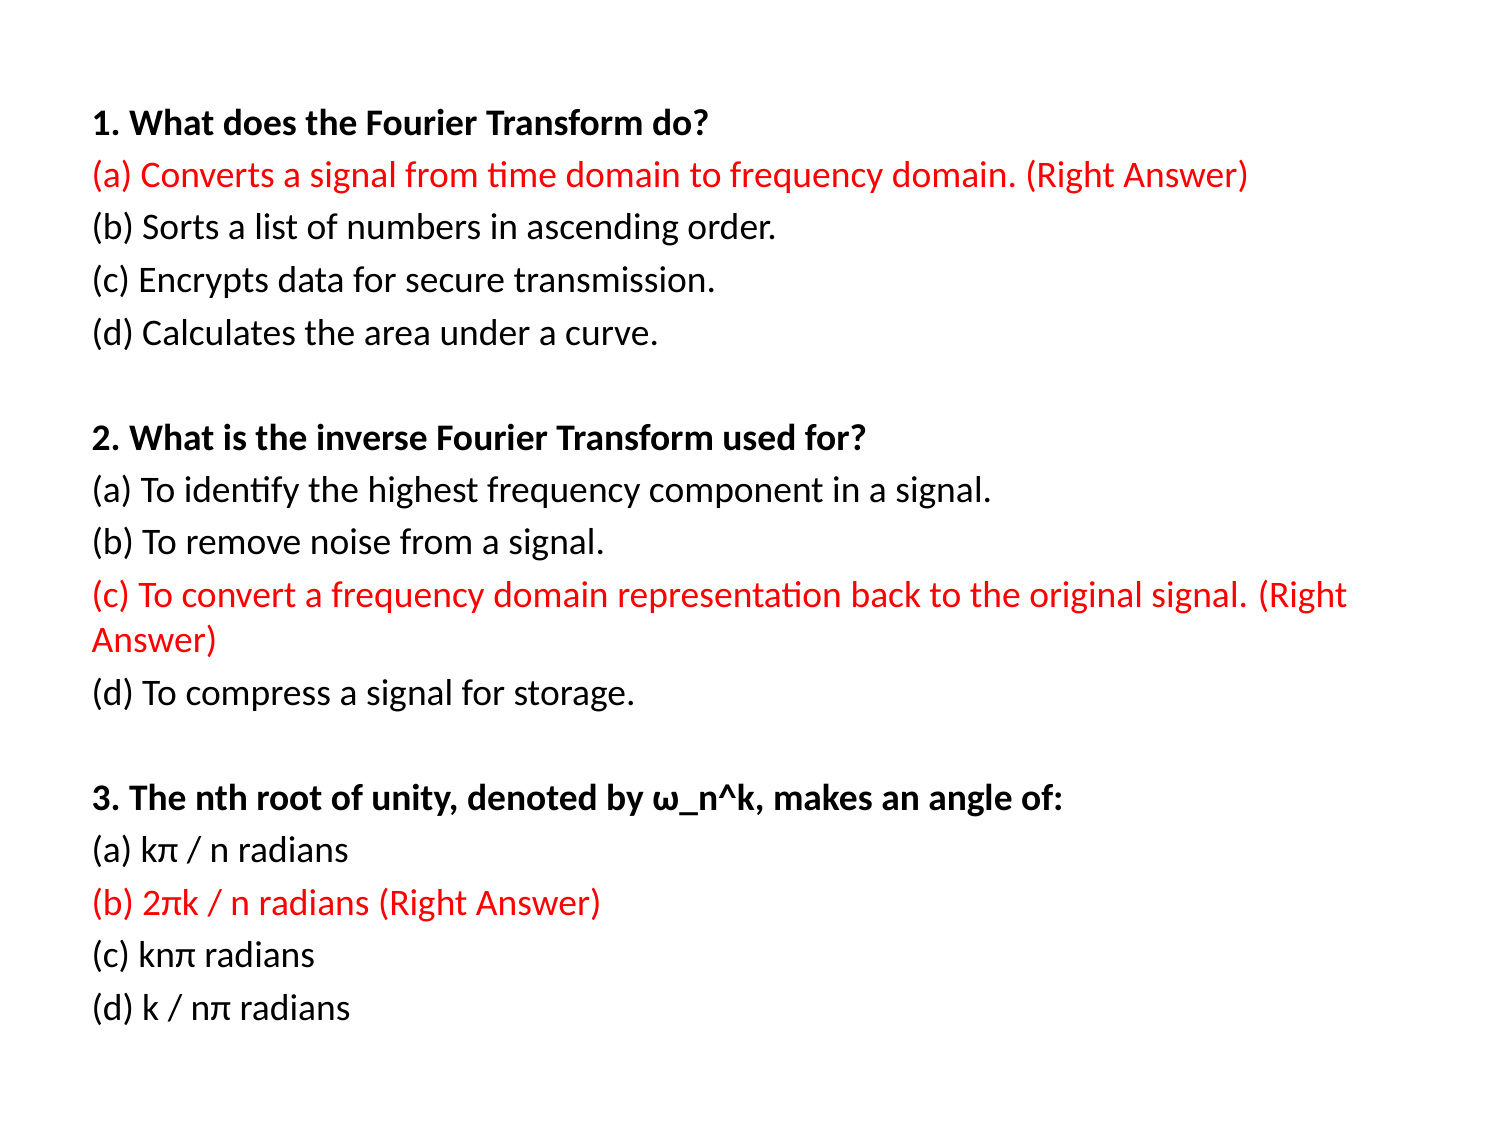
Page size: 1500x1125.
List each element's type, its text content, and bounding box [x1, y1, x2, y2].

list 1. What does the Fourier Transform do? (a) Converts a signal from time domain to frequency domain. (Right Answer) (b) Sorts a list of numbers in ascending order. (c) Encrypts data for secure transmission. (d) Calculates the area under a curve. 2. What is the inverse Fourier Transform used for? (a) To identify the highest frequency component in a signal. (b) To remove noise from a signal. (c) To convert a frequency domain representation back to the original signal. (Right Answer) (d) To compress a signal for storage. 3. The nth root of unity, denoted by ω_n^k, makes an angle of: (a) kπ / n radians (b) 2πk / n radians (Right Answer) (c) knπ radians (d) k / nπ radians [76, 90, 1427, 833]
